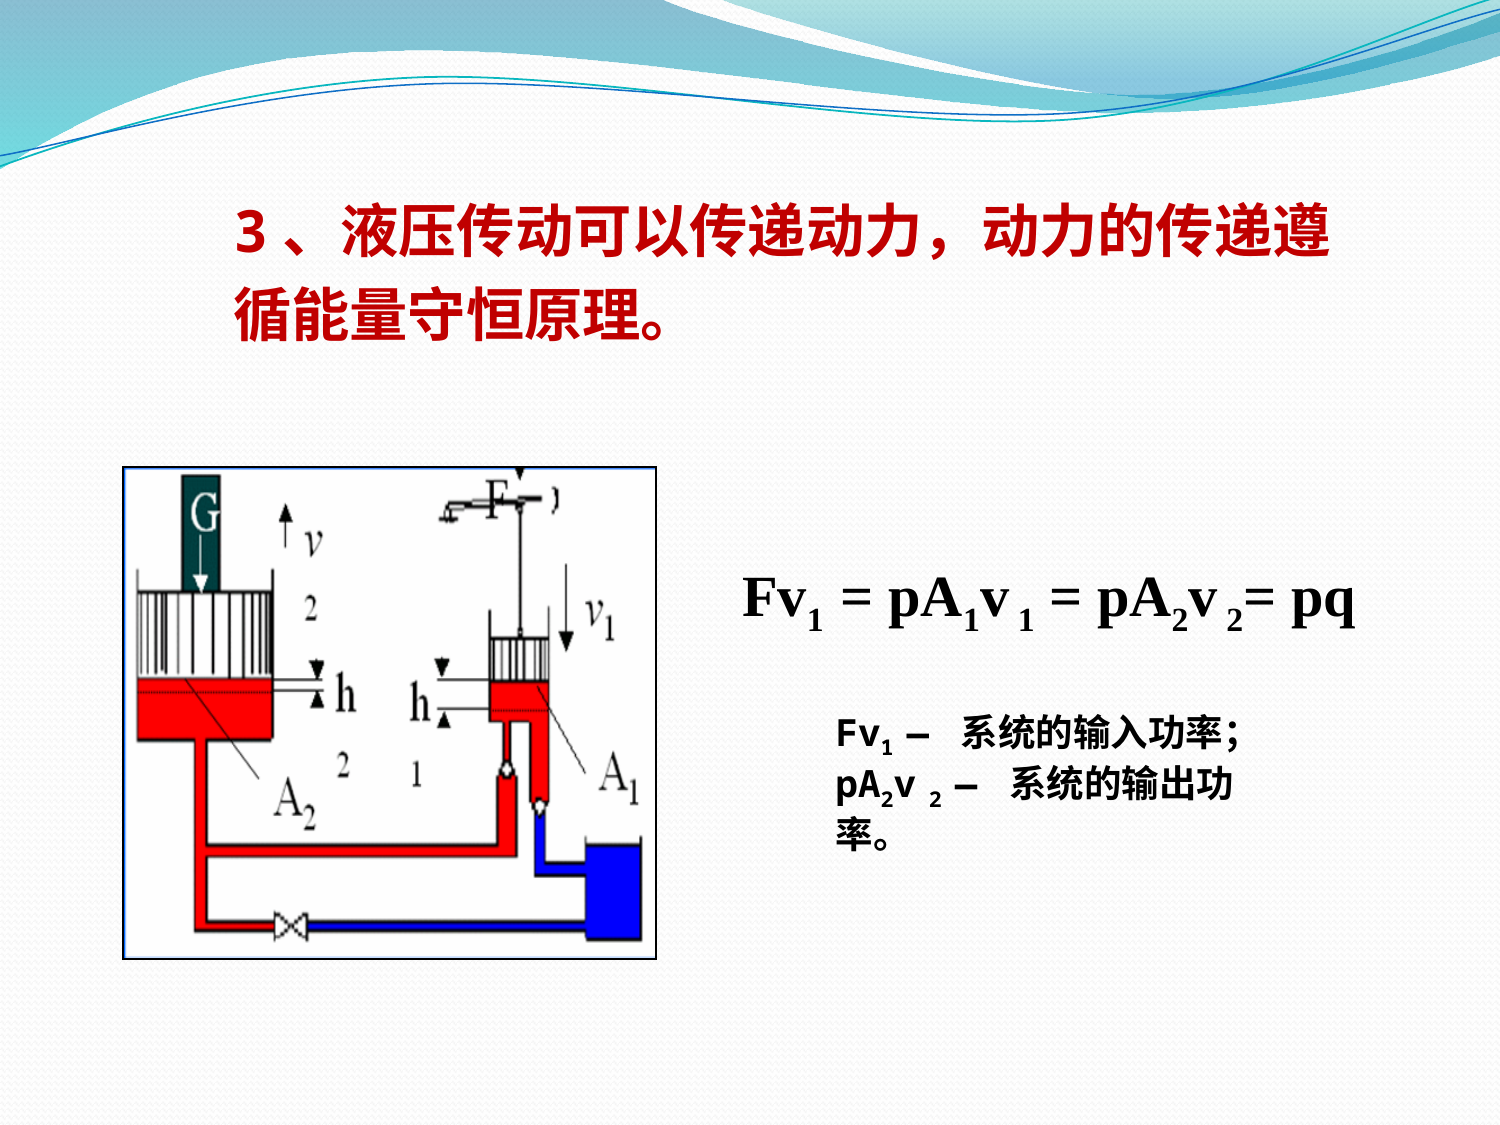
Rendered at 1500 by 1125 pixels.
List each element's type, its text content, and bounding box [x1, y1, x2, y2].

picture [123, 467, 656, 959]
text_box Fv1 = pA1v 1 = pA2v 2= pq [727, 550, 1478, 706]
text_box 3、液压传动可以传递动力，动力的传递遵循能量守恒原理。 [218, 172, 1376, 356]
text_box Fv1 — 系统的输入功率； pA2v 2 — 系统的输出功率。 [820, 701, 1296, 864]
